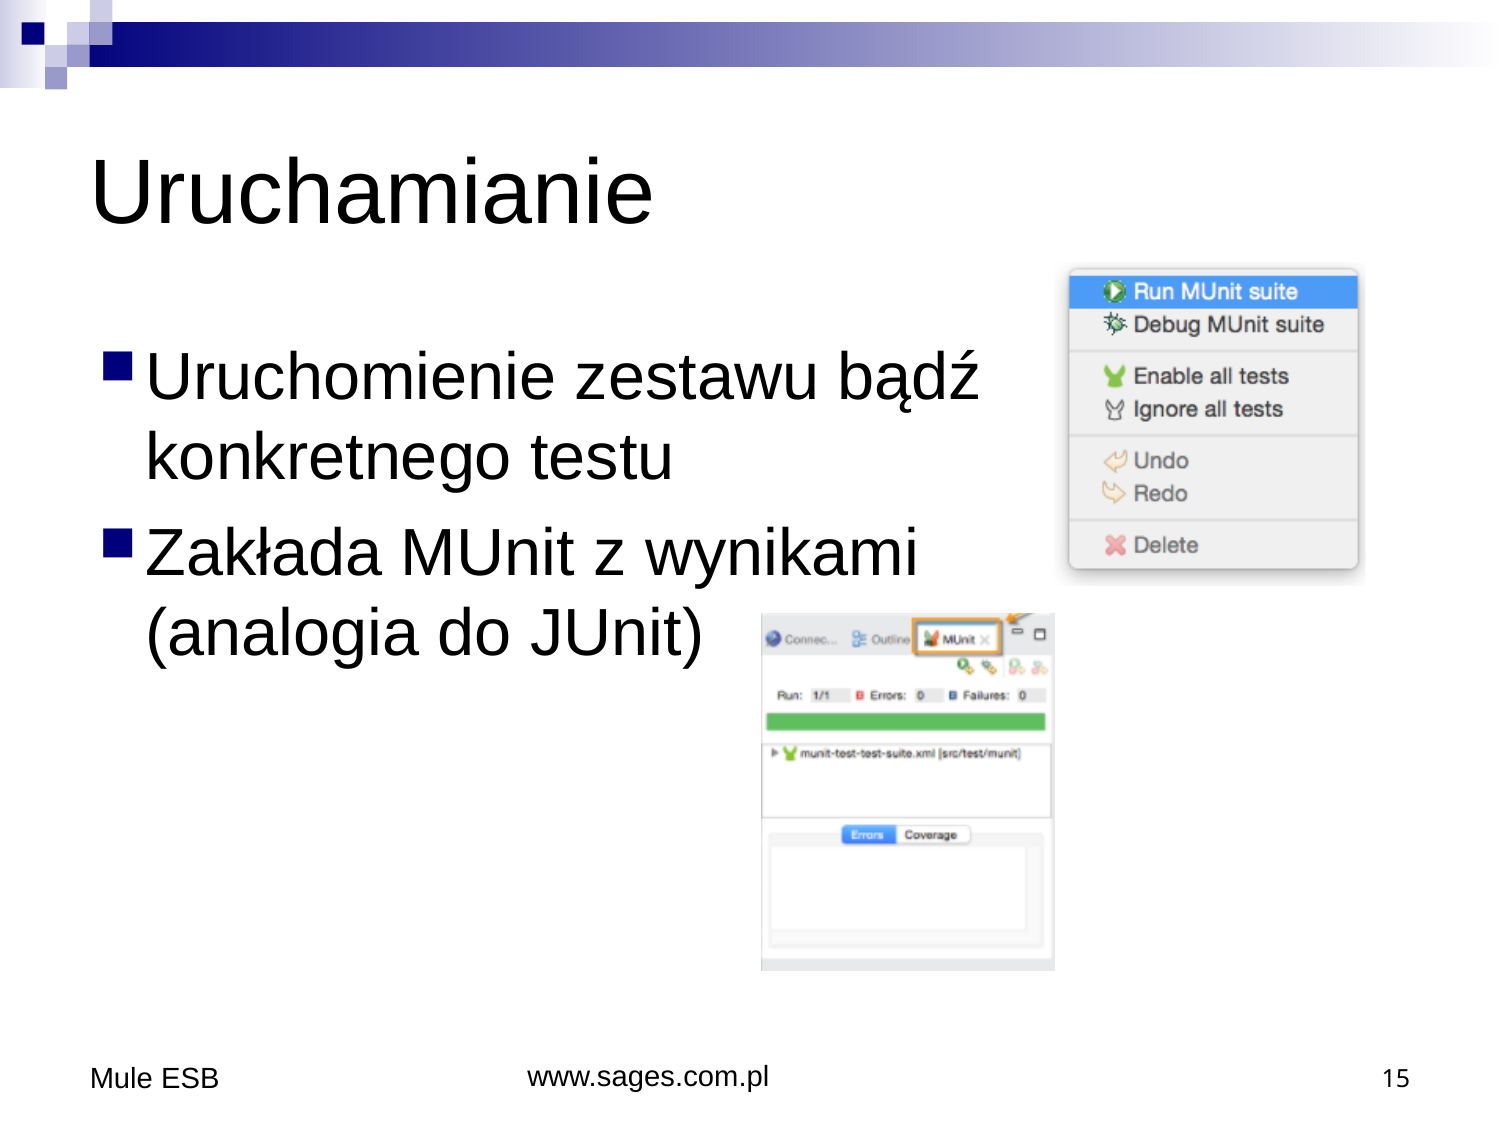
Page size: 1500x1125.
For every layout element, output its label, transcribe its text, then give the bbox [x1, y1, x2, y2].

footer www.sages.com.pl [512, 1025, 988, 1100]
slide_number Mule ESB [75, 1024, 425, 1103]
picture [761, 613, 1055, 971]
title Uruchamianie [75, 75, 1425, 300]
list Uruchomienie zestawu bądź konkretnego testu Zakłada MUnit z wynikami (analogia do JUnit) [75, 324, 1219, 963]
picture [1054, 262, 1383, 586]
text_box 15 [1074, 1024, 1425, 1100]
